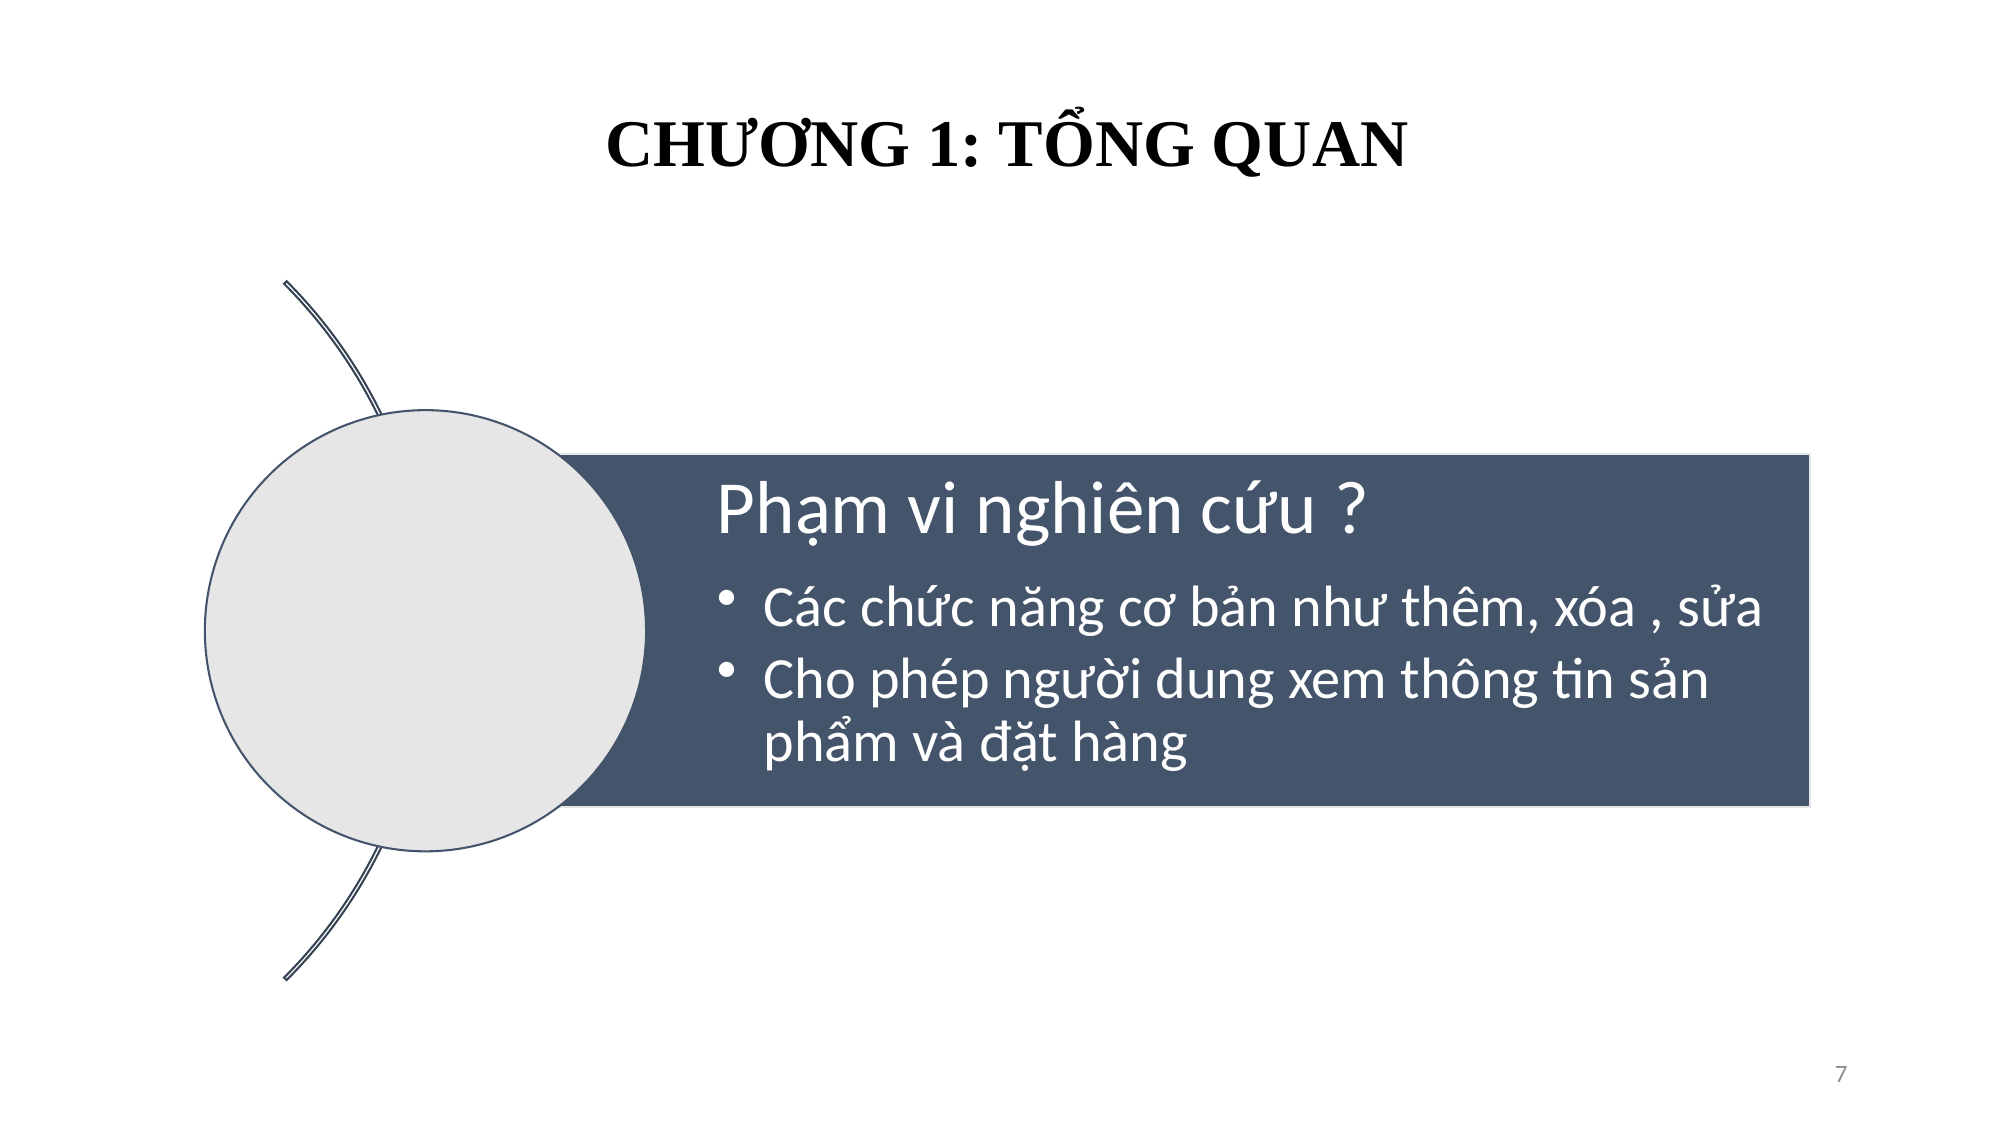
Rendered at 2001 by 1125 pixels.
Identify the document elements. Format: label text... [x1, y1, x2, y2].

title CHƯƠNG 1: TỔNG QUAN [257, 110, 1758, 189]
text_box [204, 263, 1810, 998]
slide_number 7 [1412, 1042, 1863, 1103]
